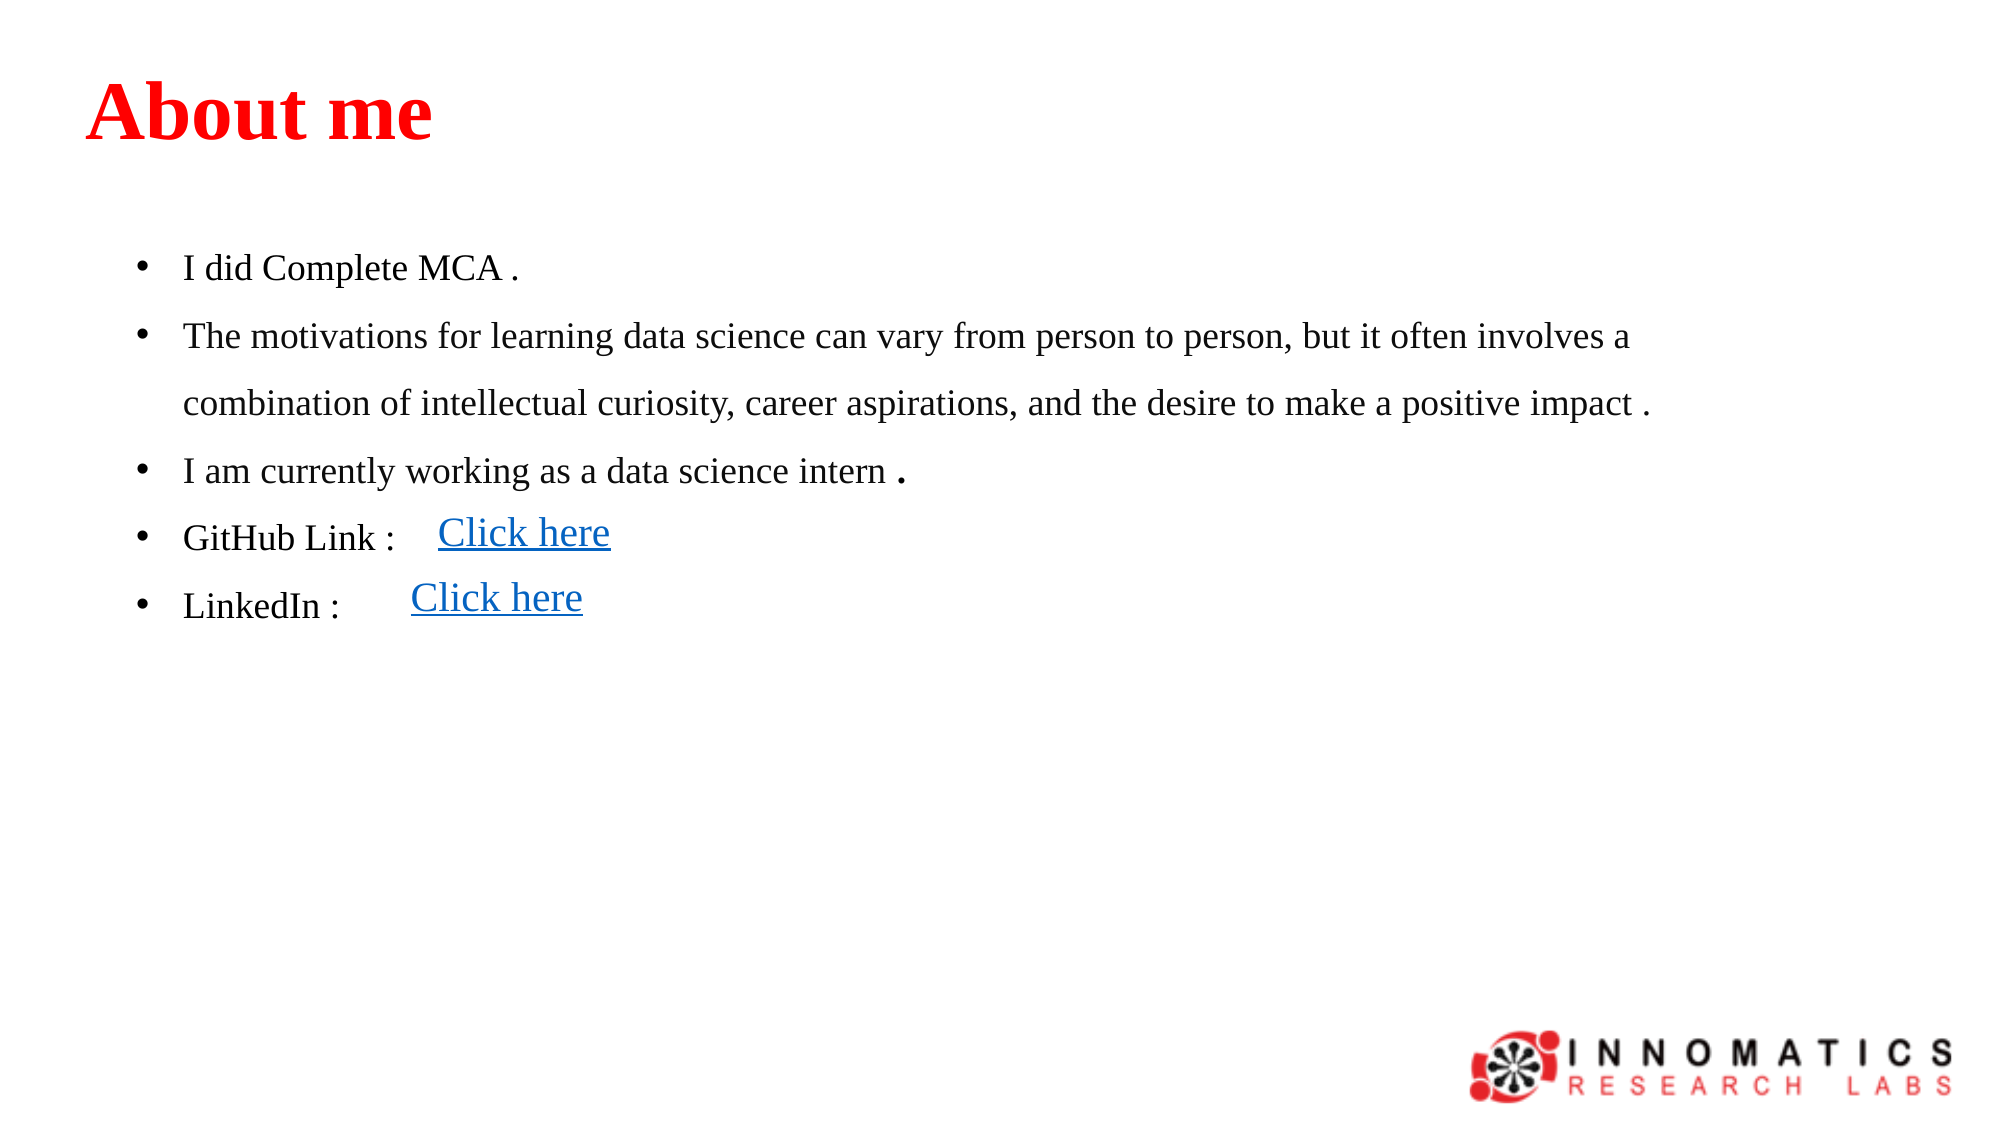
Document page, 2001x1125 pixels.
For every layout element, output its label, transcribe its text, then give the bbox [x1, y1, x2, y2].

text_box Click here [395, 562, 600, 628]
text_box Click here [423, 496, 628, 562]
picture [1445, 1014, 1975, 1125]
text_box About me [70, 68, 1071, 164]
text_box I did Complete MCA . The motivations for learning data science can vary from person to person, but it often involves a combination of intellectual curiosity, career aspirations, and the desire to make a positive impact . I am currently working as a data science intern . GitHub Link : LinkedIn : [121, 213, 1844, 724]
